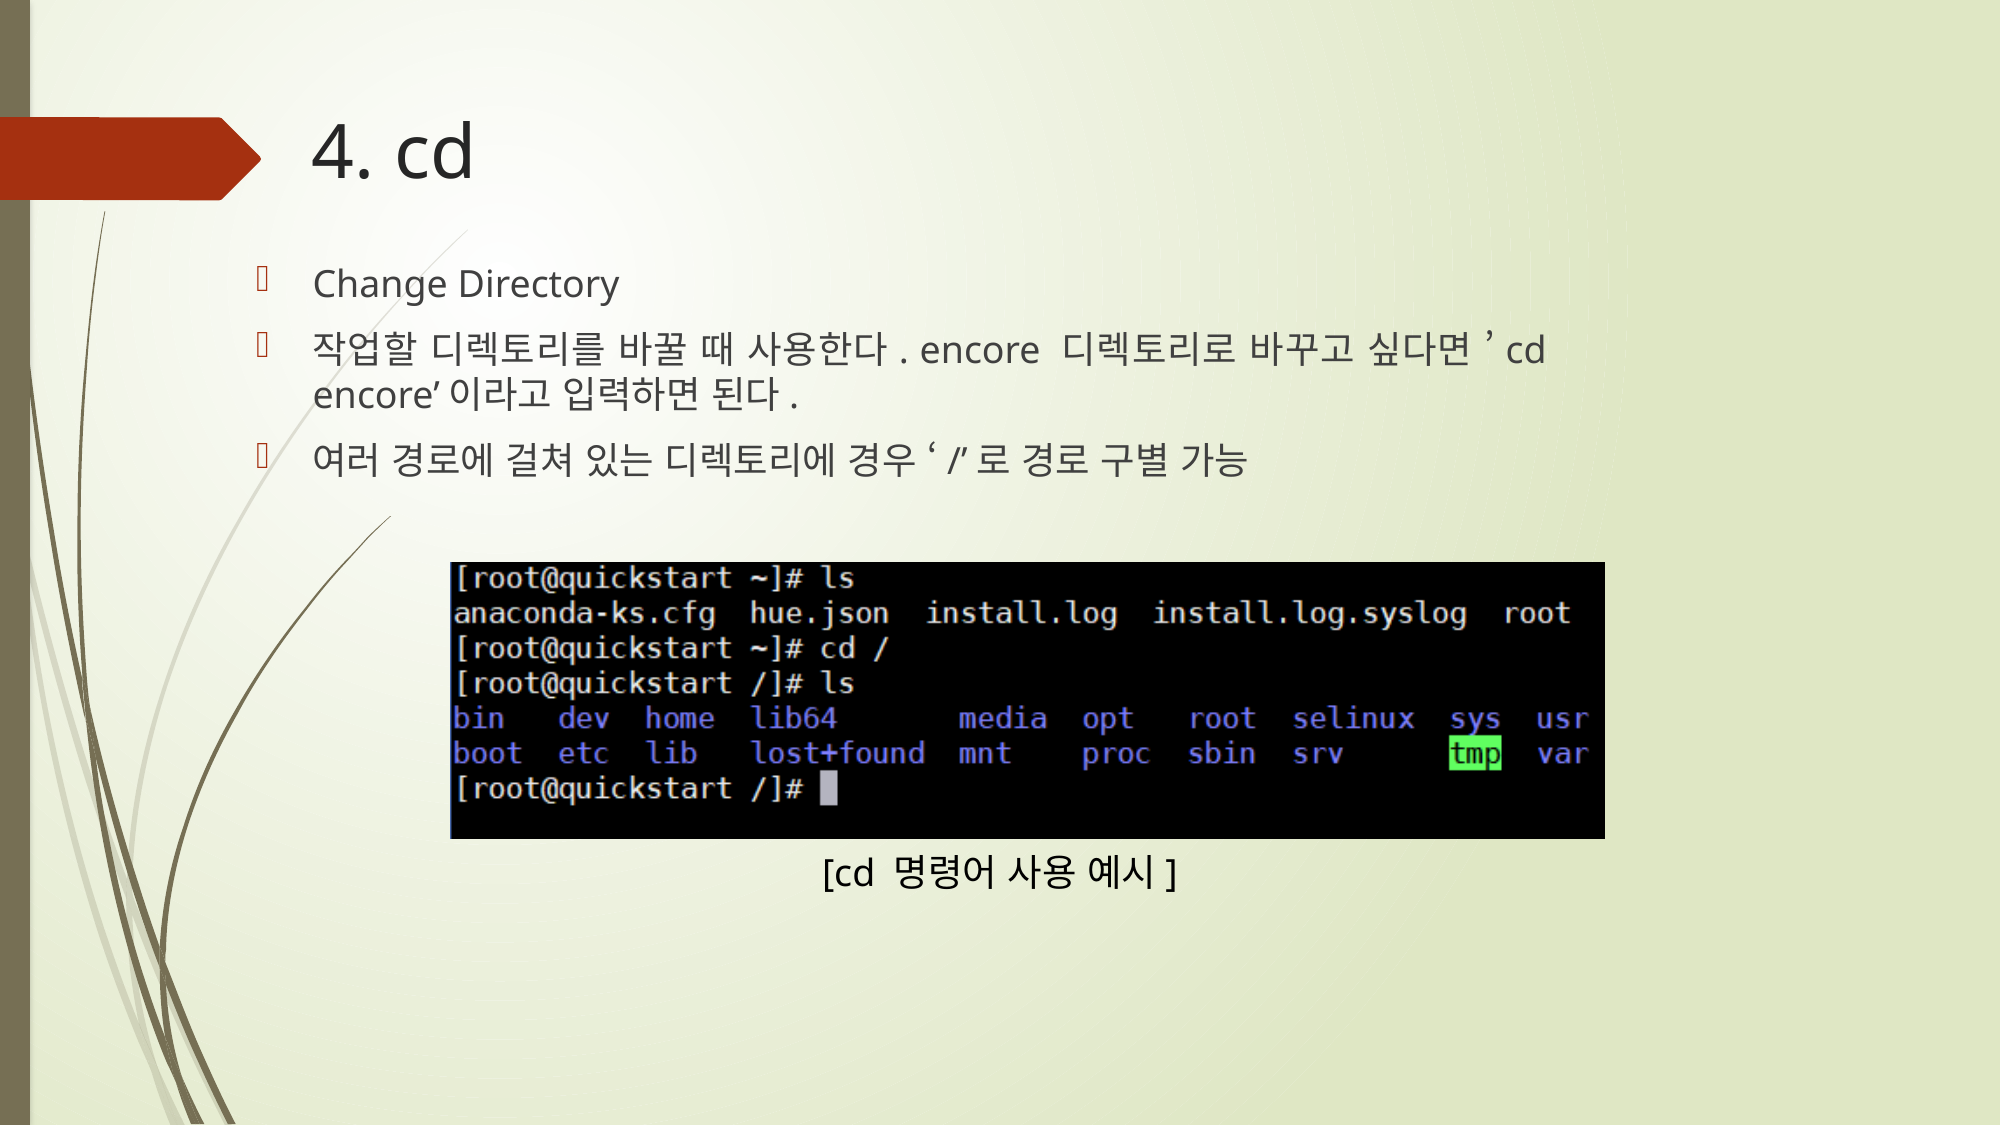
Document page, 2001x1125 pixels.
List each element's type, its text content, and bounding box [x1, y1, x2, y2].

title 4. cd [296, 96, 1759, 307]
text_box [cd 명령어 사용 예시] [807, 846, 1193, 902]
picture [450, 562, 1606, 839]
list Change Directory 작업할 디렉토리를 바꿀 때 사용한다. encore 디렉토리로 바꾸고 싶다면 ’cd encore’이라고 입력하면 된다. 여러 경로에 걸쳐 있는 디렉토리에 경우 ‘/’로 경로 구별 가능 [241, 252, 1562, 873]
